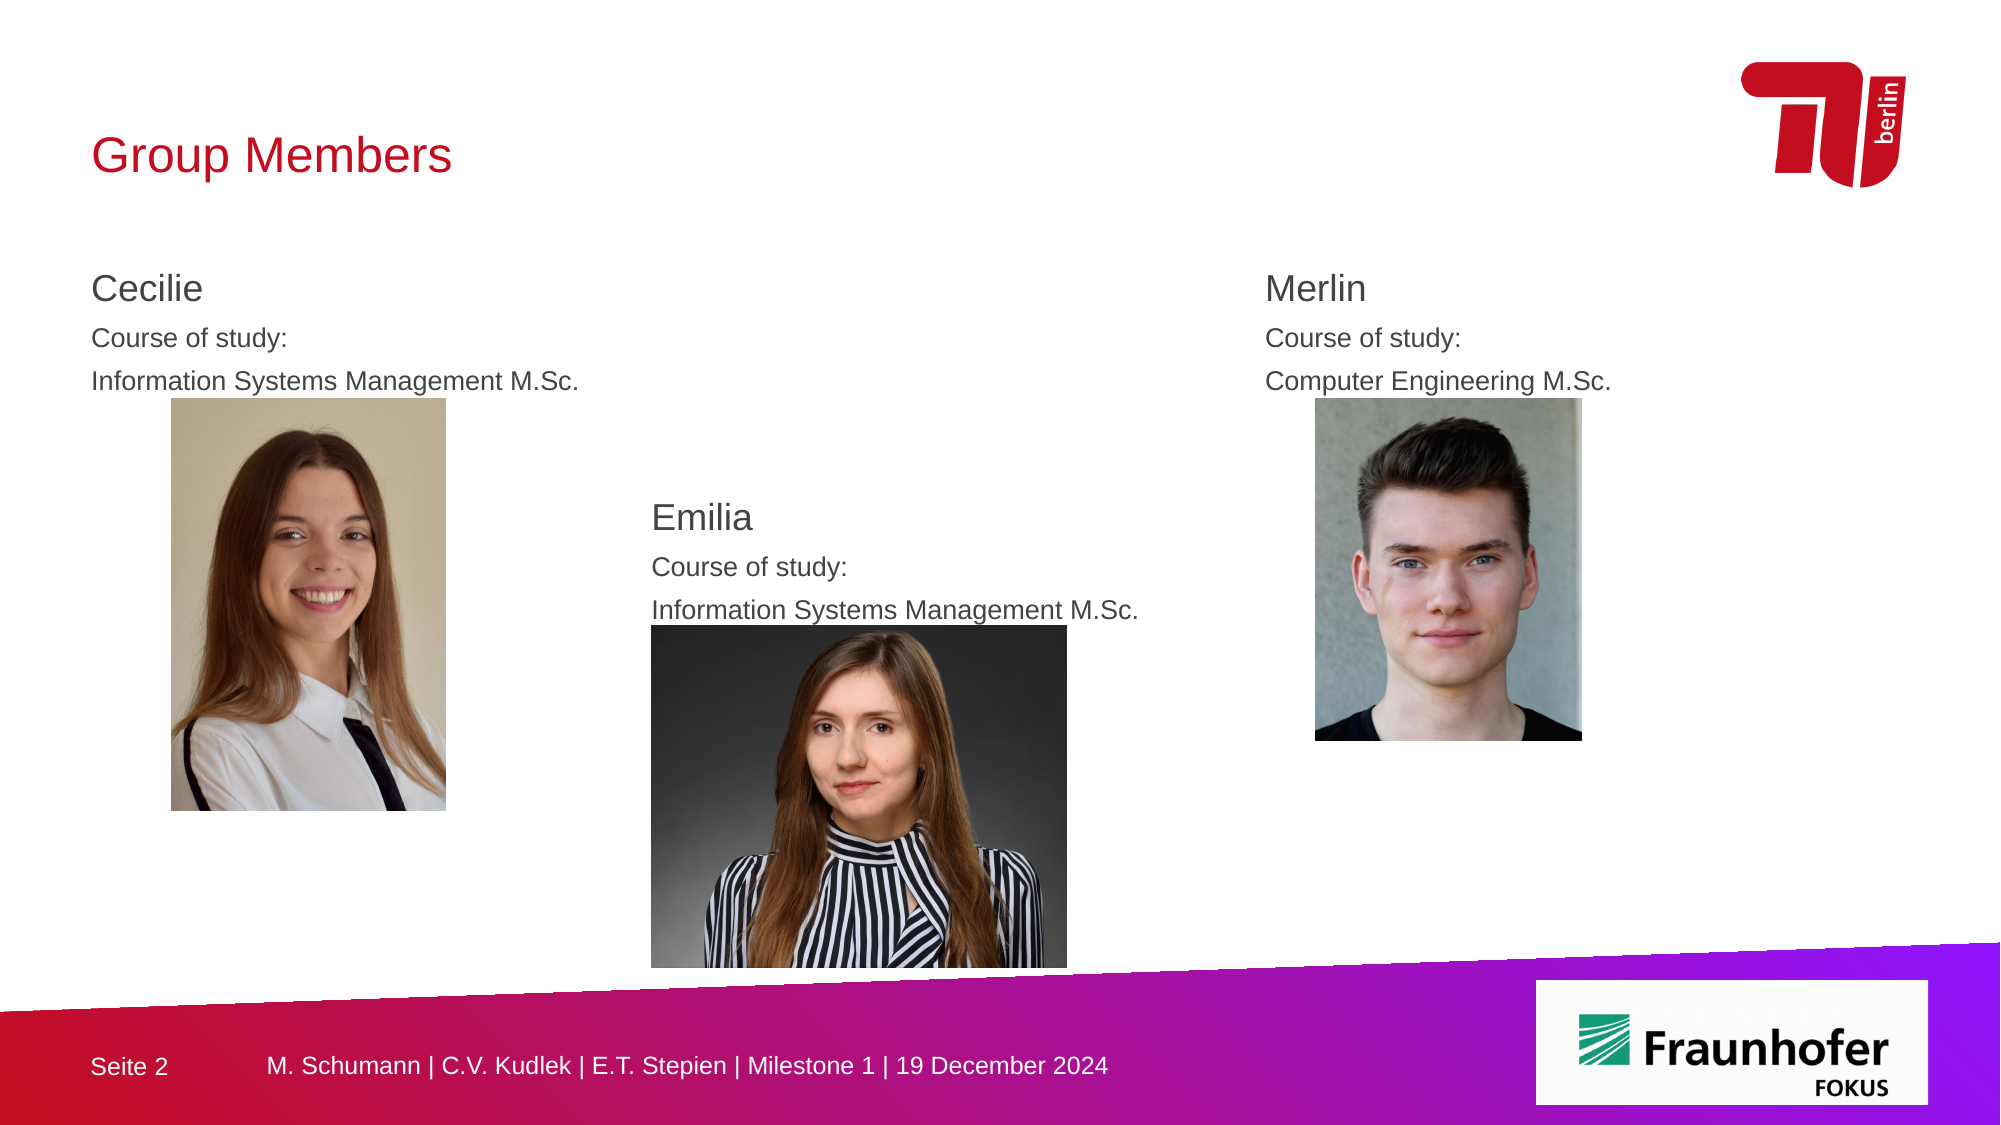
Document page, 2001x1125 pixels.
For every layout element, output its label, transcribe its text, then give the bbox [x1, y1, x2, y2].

list Emilia Course of study: Information Systems Management M.Sc. [651, 478, 1149, 729]
list Merlin Course of study: Computer Engineering M.Sc. [1264, 249, 1681, 500]
picture [1741, 62, 1906, 188]
picture [171, 397, 447, 811]
picture [1536, 980, 1929, 1105]
picture [651, 625, 1067, 968]
picture [1315, 397, 1582, 741]
list Group Members [91, 65, 1455, 183]
list Cecilie Course of study: Information Systems Management M.Sc. [91, 249, 597, 500]
